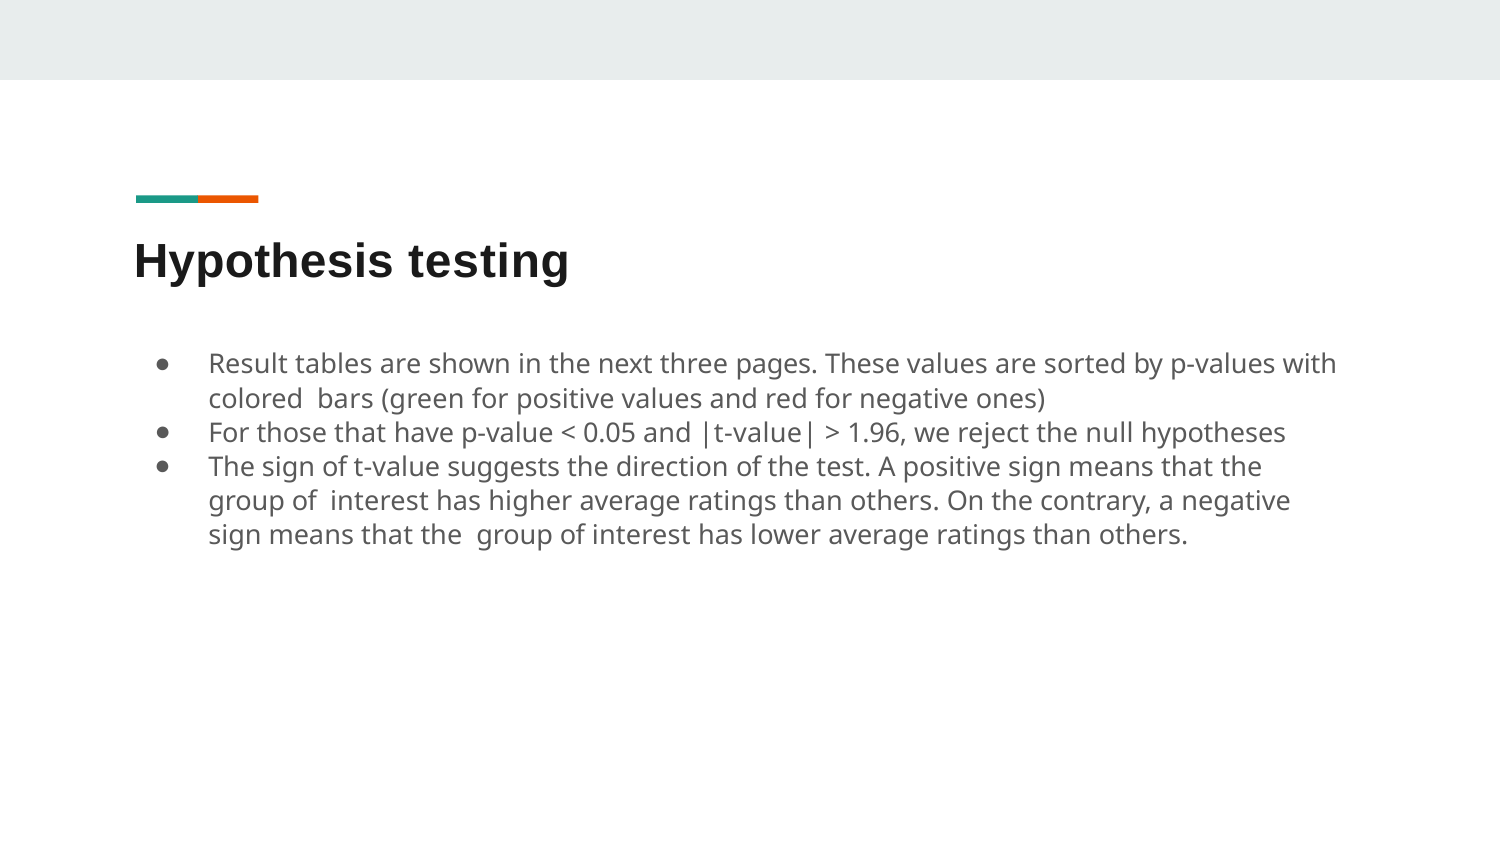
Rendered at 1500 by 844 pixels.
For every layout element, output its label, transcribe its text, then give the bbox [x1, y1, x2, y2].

title Hypothesis testing [131, 226, 572, 371]
text_box Result tables are shown in the next three pages. These values are sorted by p-values with colored bars (green for positive values and red for negative ones) For those that have p-value < 0.05 and |t-value| > 1.96, we reject the null hypotheses The sign of t-value suggests the direction of the test. A positive sign means that the group of interest has higher average ratings than others. On the contrary, a negative sign means that the group of interest has lower average ratings than others. [152, 343, 1345, 550]
